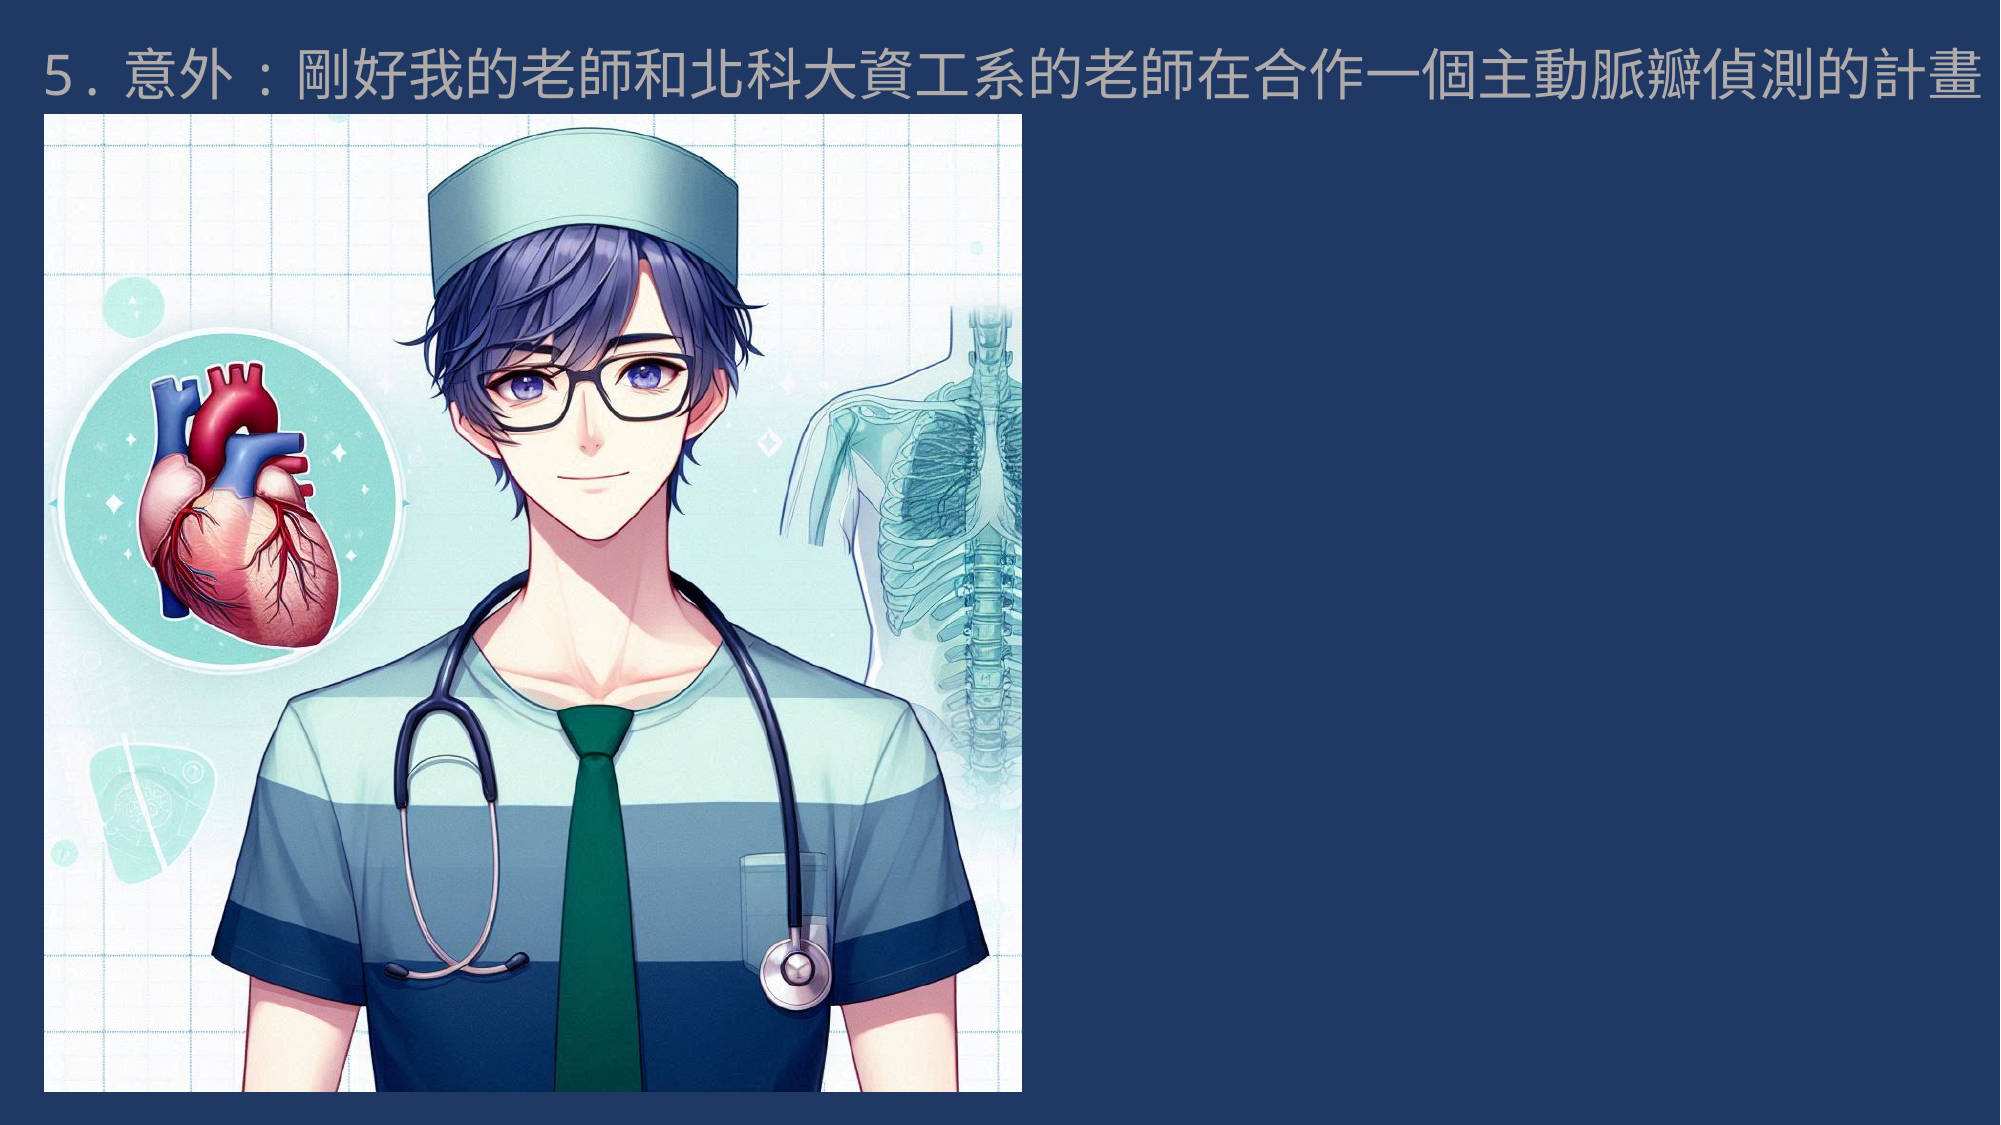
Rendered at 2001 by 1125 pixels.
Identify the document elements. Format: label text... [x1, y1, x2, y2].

picture [44, 114, 1022, 1092]
title 5.意外:剛好我的老師和北科大資工系的老師在合作一個主動脈瓣偵測的計畫。 [26, 33, 2000, 115]
